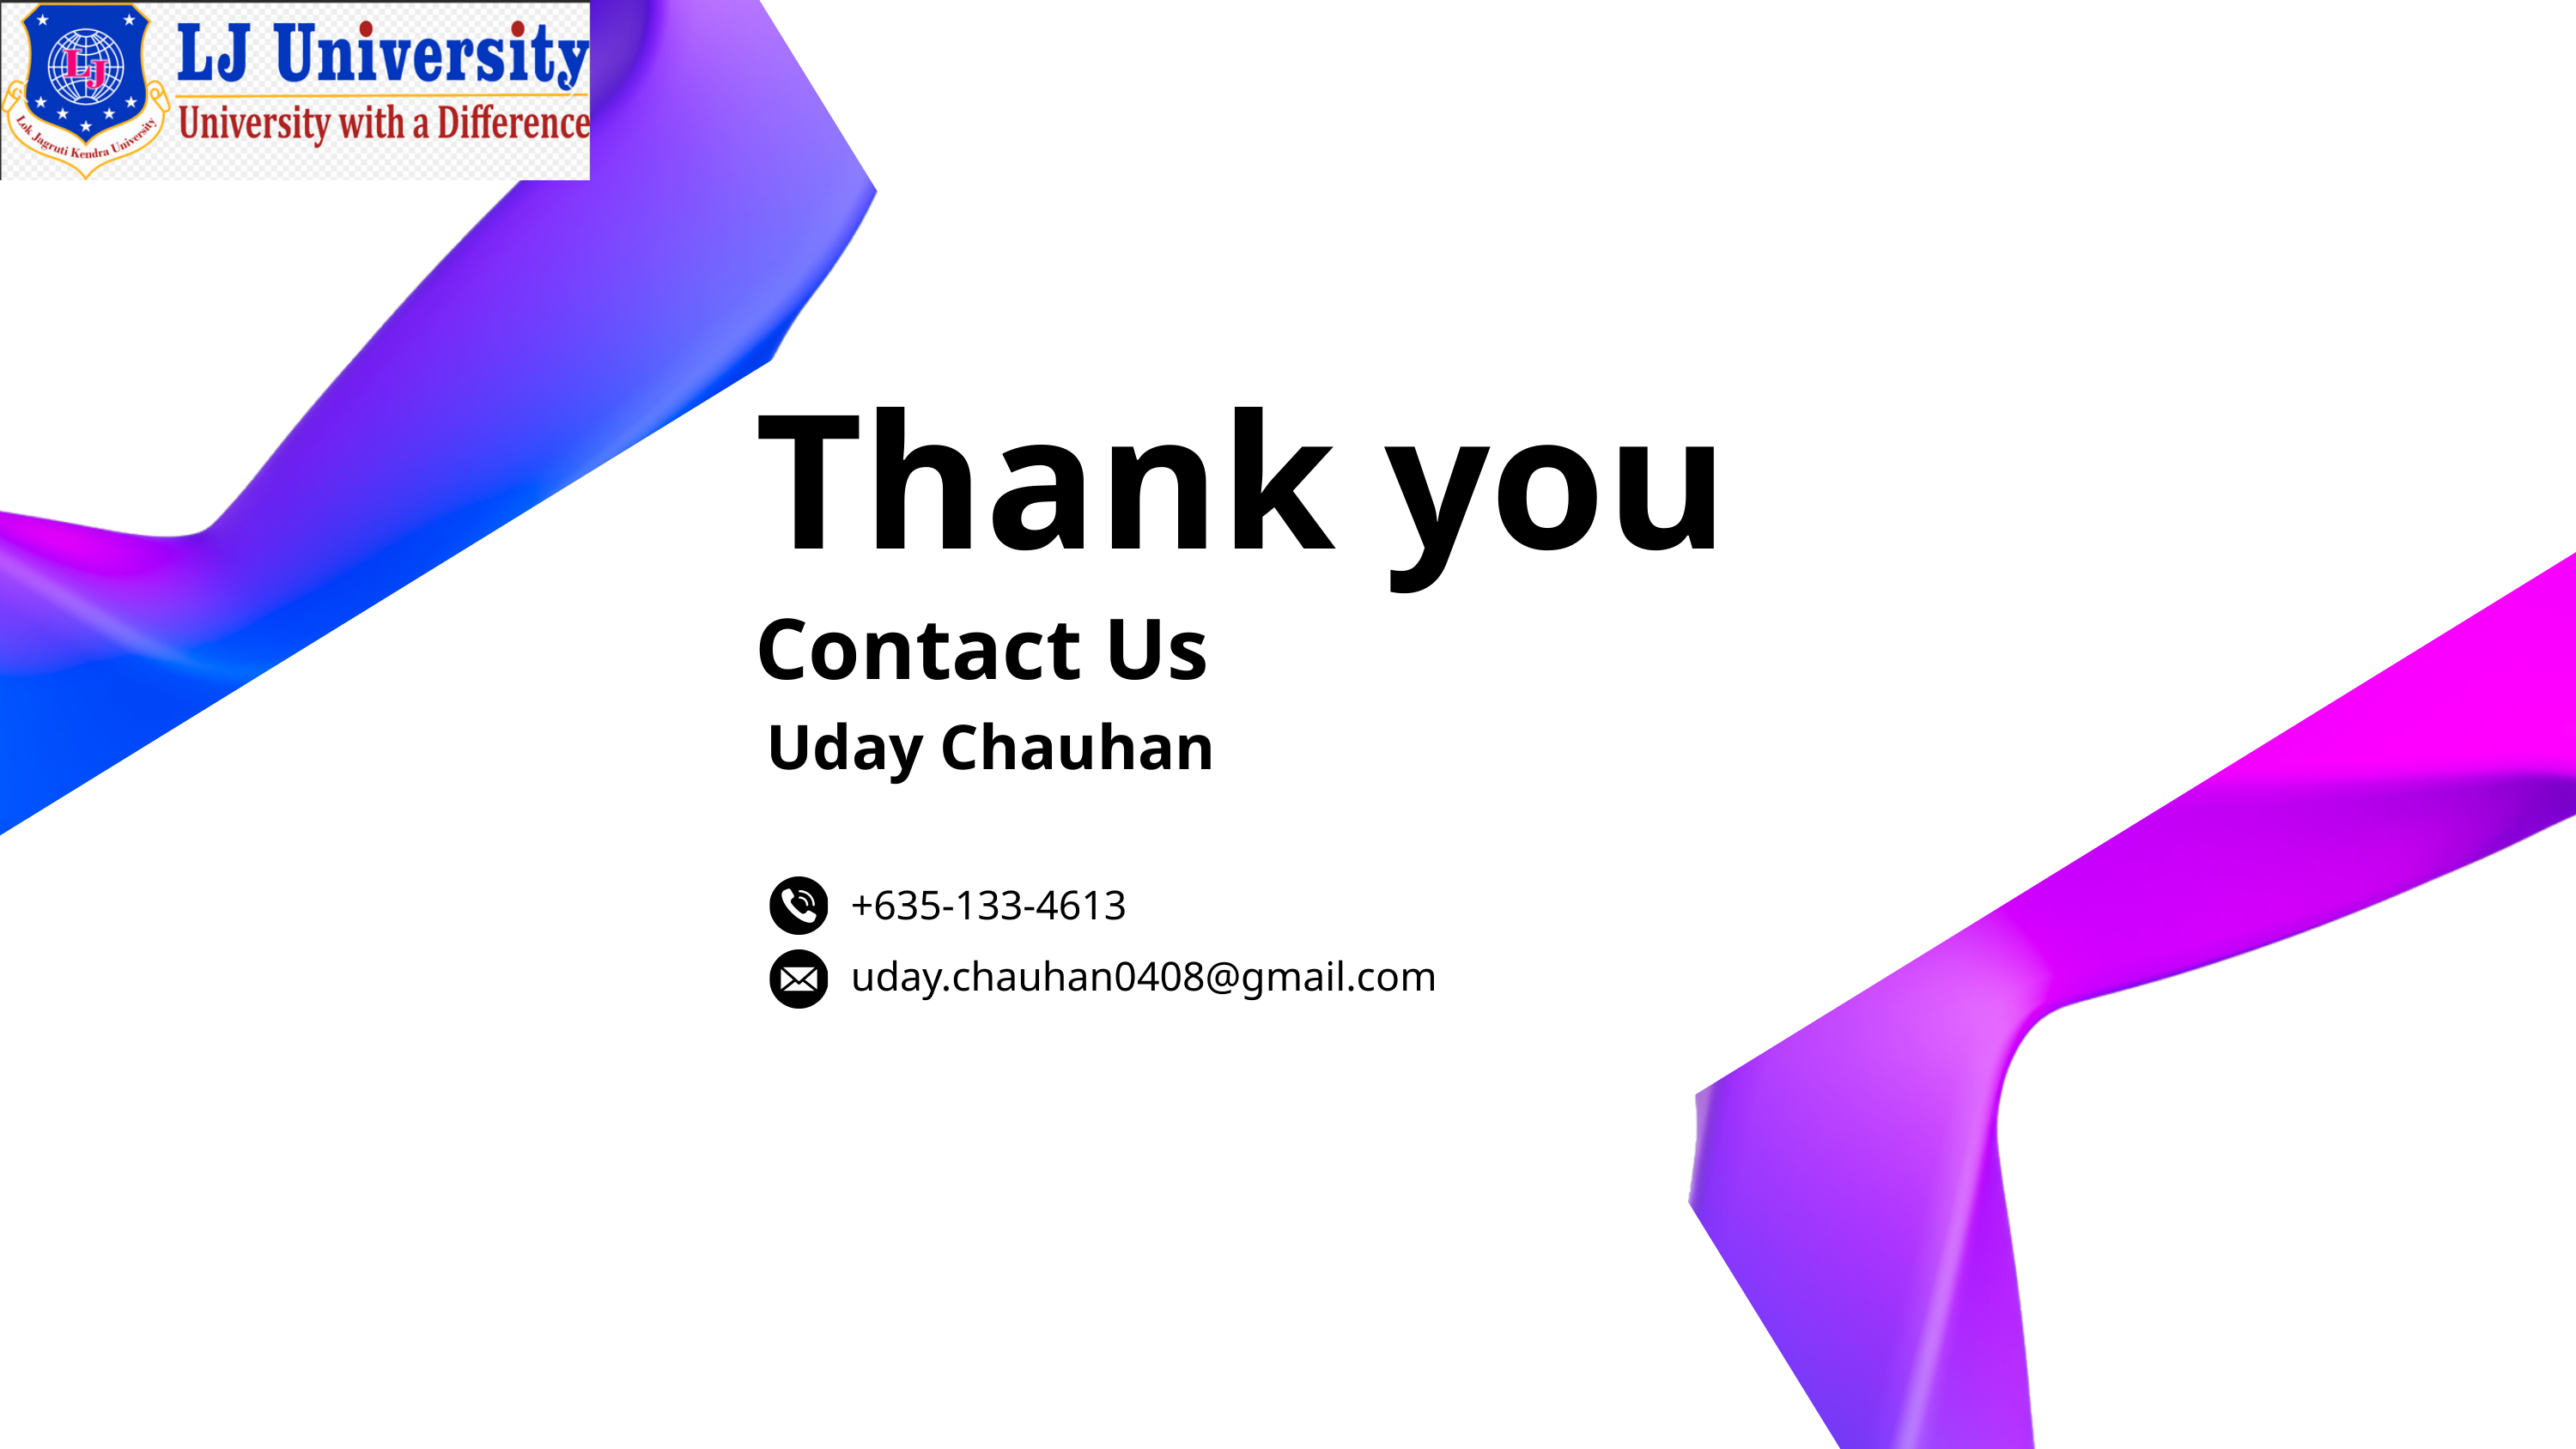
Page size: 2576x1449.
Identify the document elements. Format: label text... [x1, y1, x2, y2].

text_box [769, 949, 829, 1009]
text_box Contact Us [755, 595, 1306, 697]
text_box [0, 0, 924, 836]
text_box Uday Chauhan [766, 707, 1267, 782]
text_box Thank you [755, 362, 1947, 587]
text_box [1642, 552, 2576, 1449]
text_box [769, 876, 829, 935]
text_box [0, 0, 591, 180]
text_box uday.chauhan0408@gmail.com [850, 943, 1561, 1000]
text_box +635-133-4613 [850, 872, 1211, 929]
